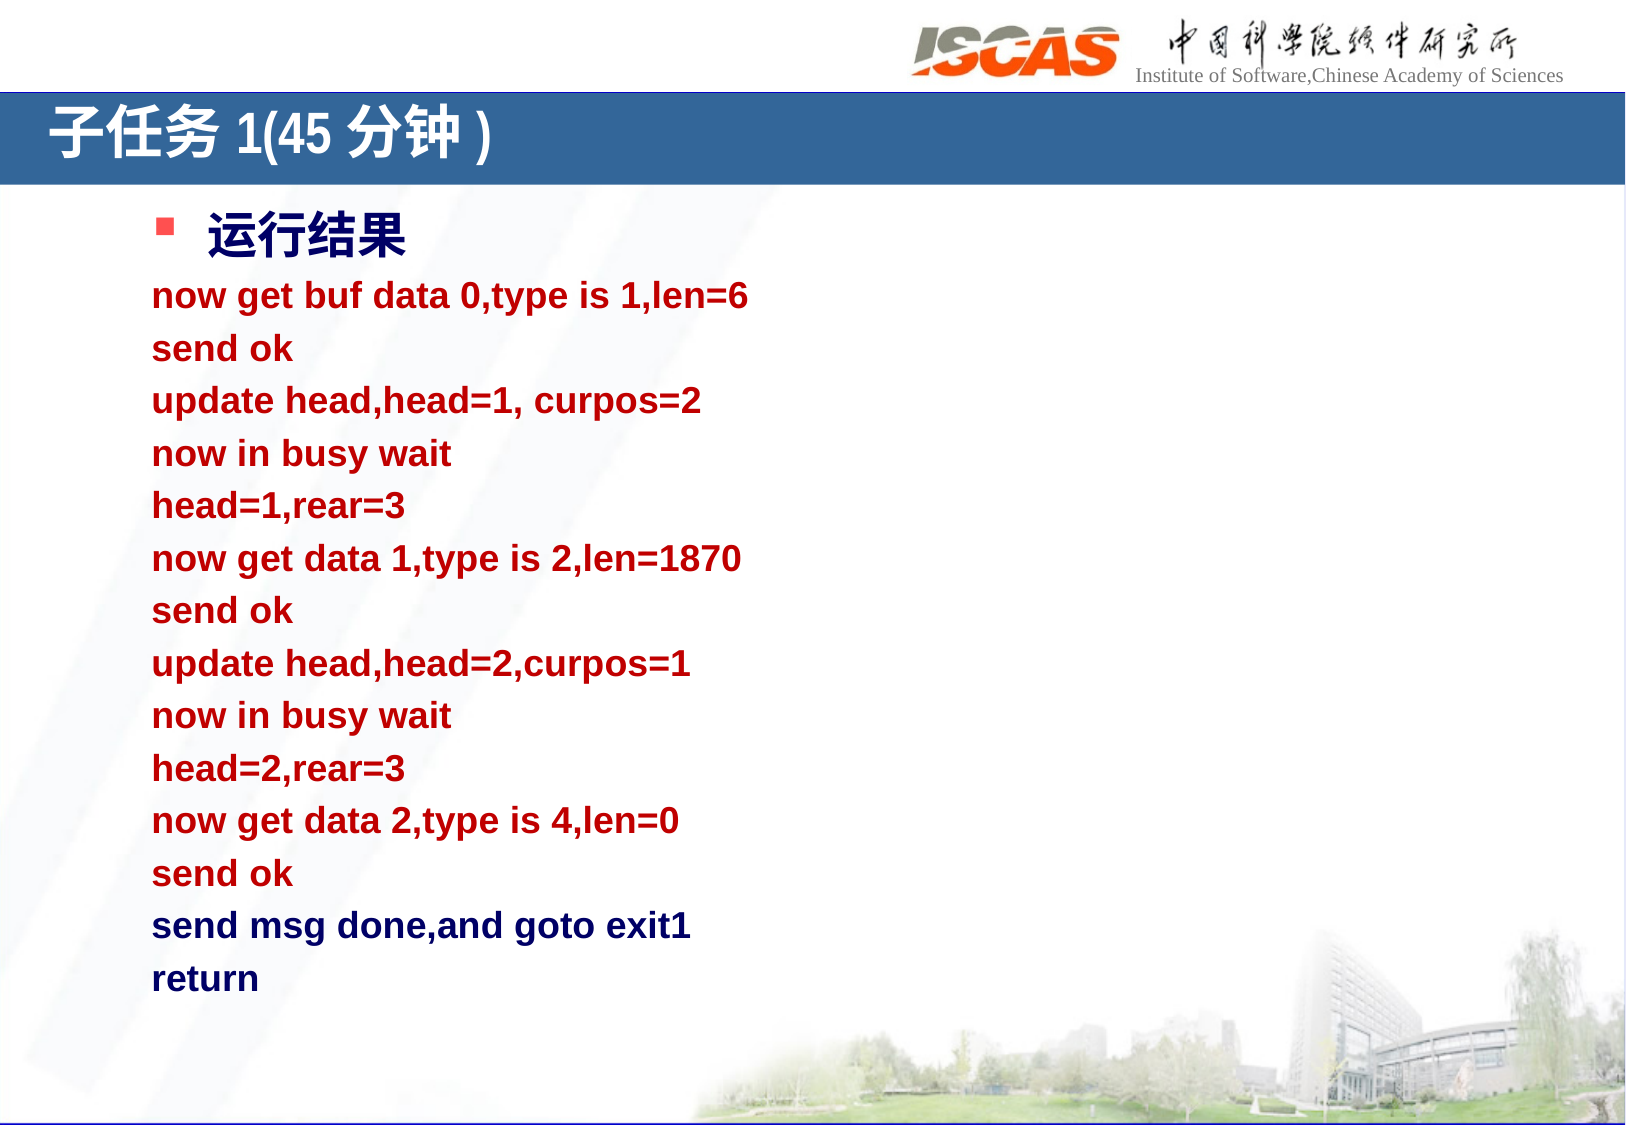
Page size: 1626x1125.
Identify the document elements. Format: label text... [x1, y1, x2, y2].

list 运行结果 now get buf data 0,type is 1,len=6 send ok update head,head=1, curpos=2 now in busy wait head=1,rear=3 now get data 1,type is 2,len=1870 send ok update head,head=2,curpos=1 now in busy wait head=2,rear=3 now get data 2,type is 4,len=0 send ok send msg done,and goto exit1 return [136, 196, 1489, 988]
picture [0, 92, 1626, 1125]
title 子任务1(45分钟) [0, 93, 1625, 185]
picture [907, 18, 1132, 87]
picture [1166, 15, 1519, 71]
